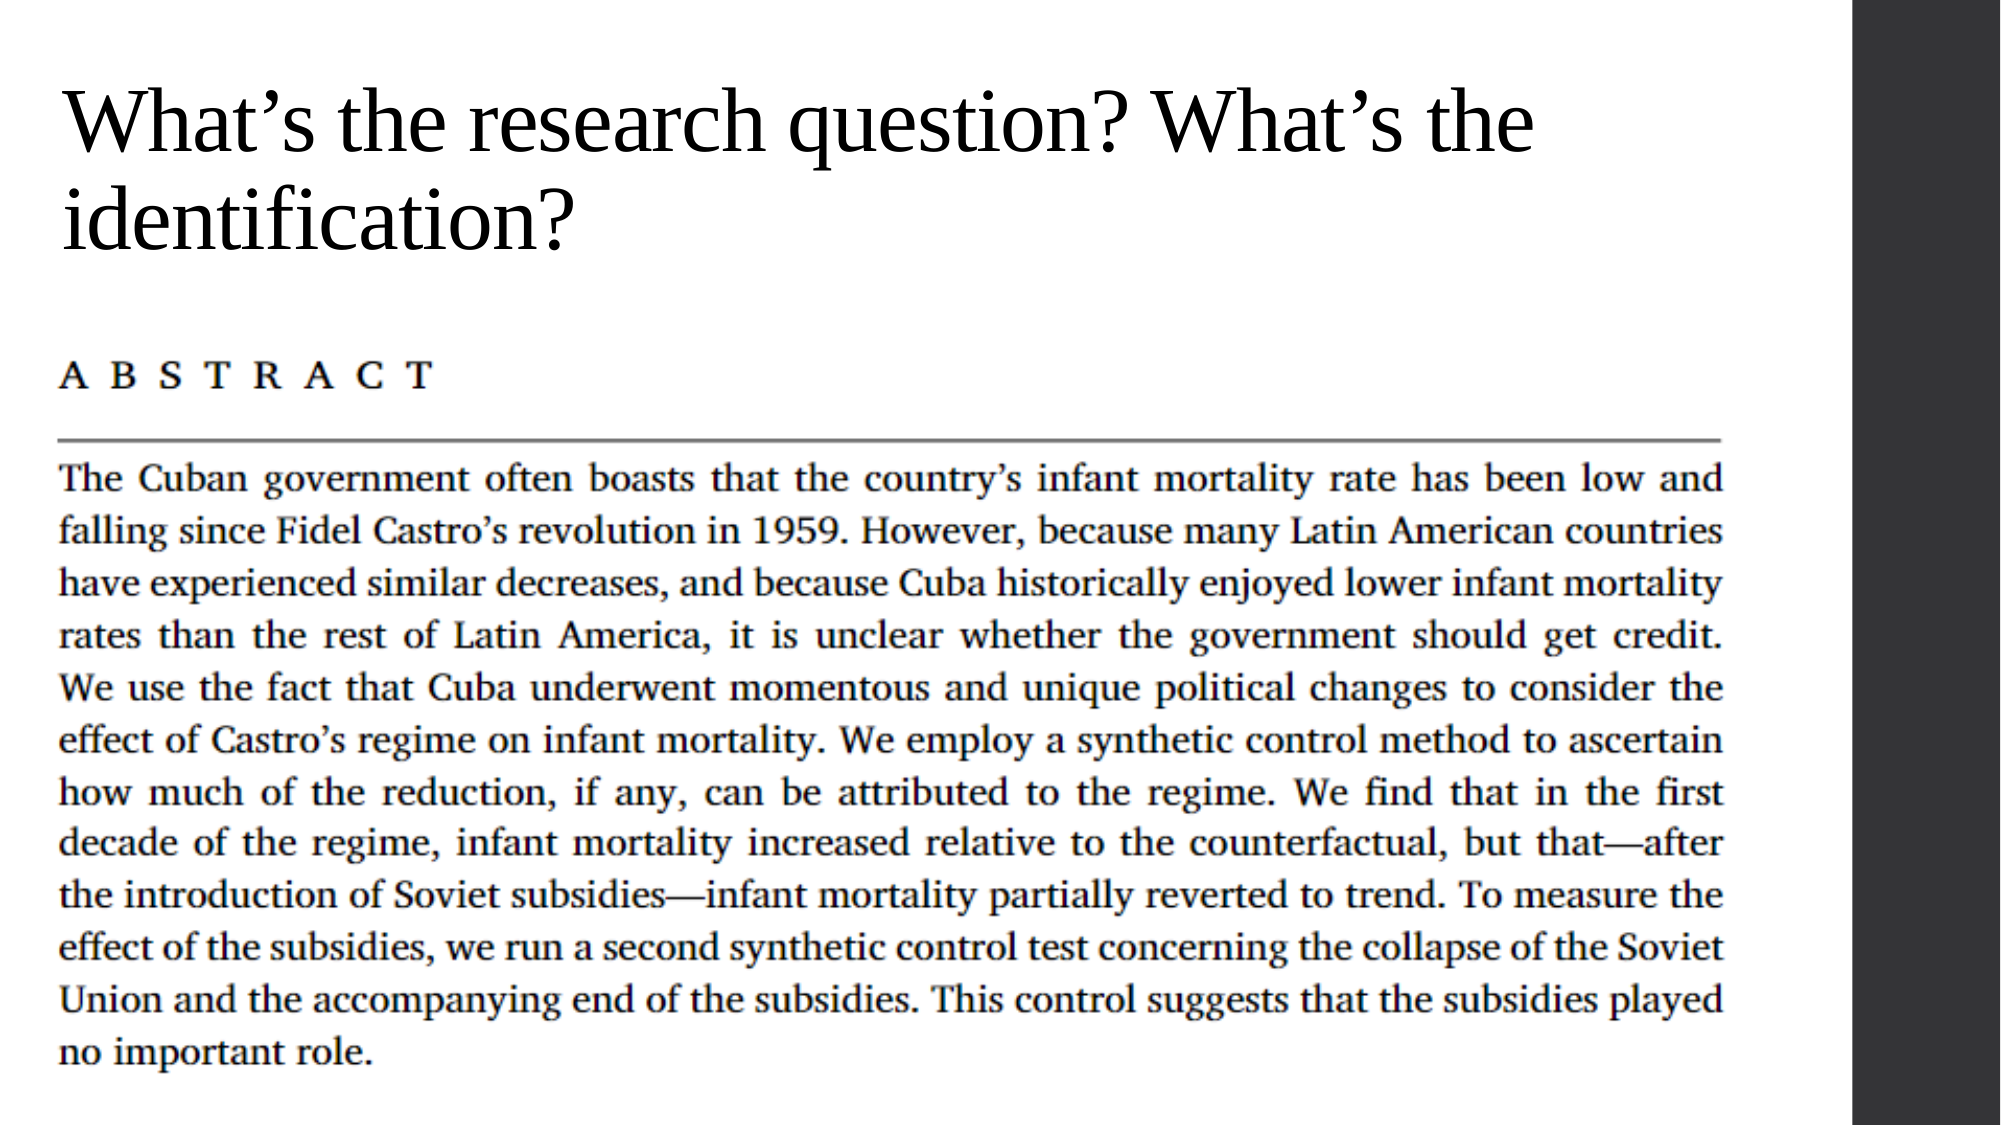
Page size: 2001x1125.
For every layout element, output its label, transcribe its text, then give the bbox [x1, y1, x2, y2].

title What’s the research question? What’s the identification? [47, 60, 1797, 278]
picture [12, 299, 1763, 1086]
